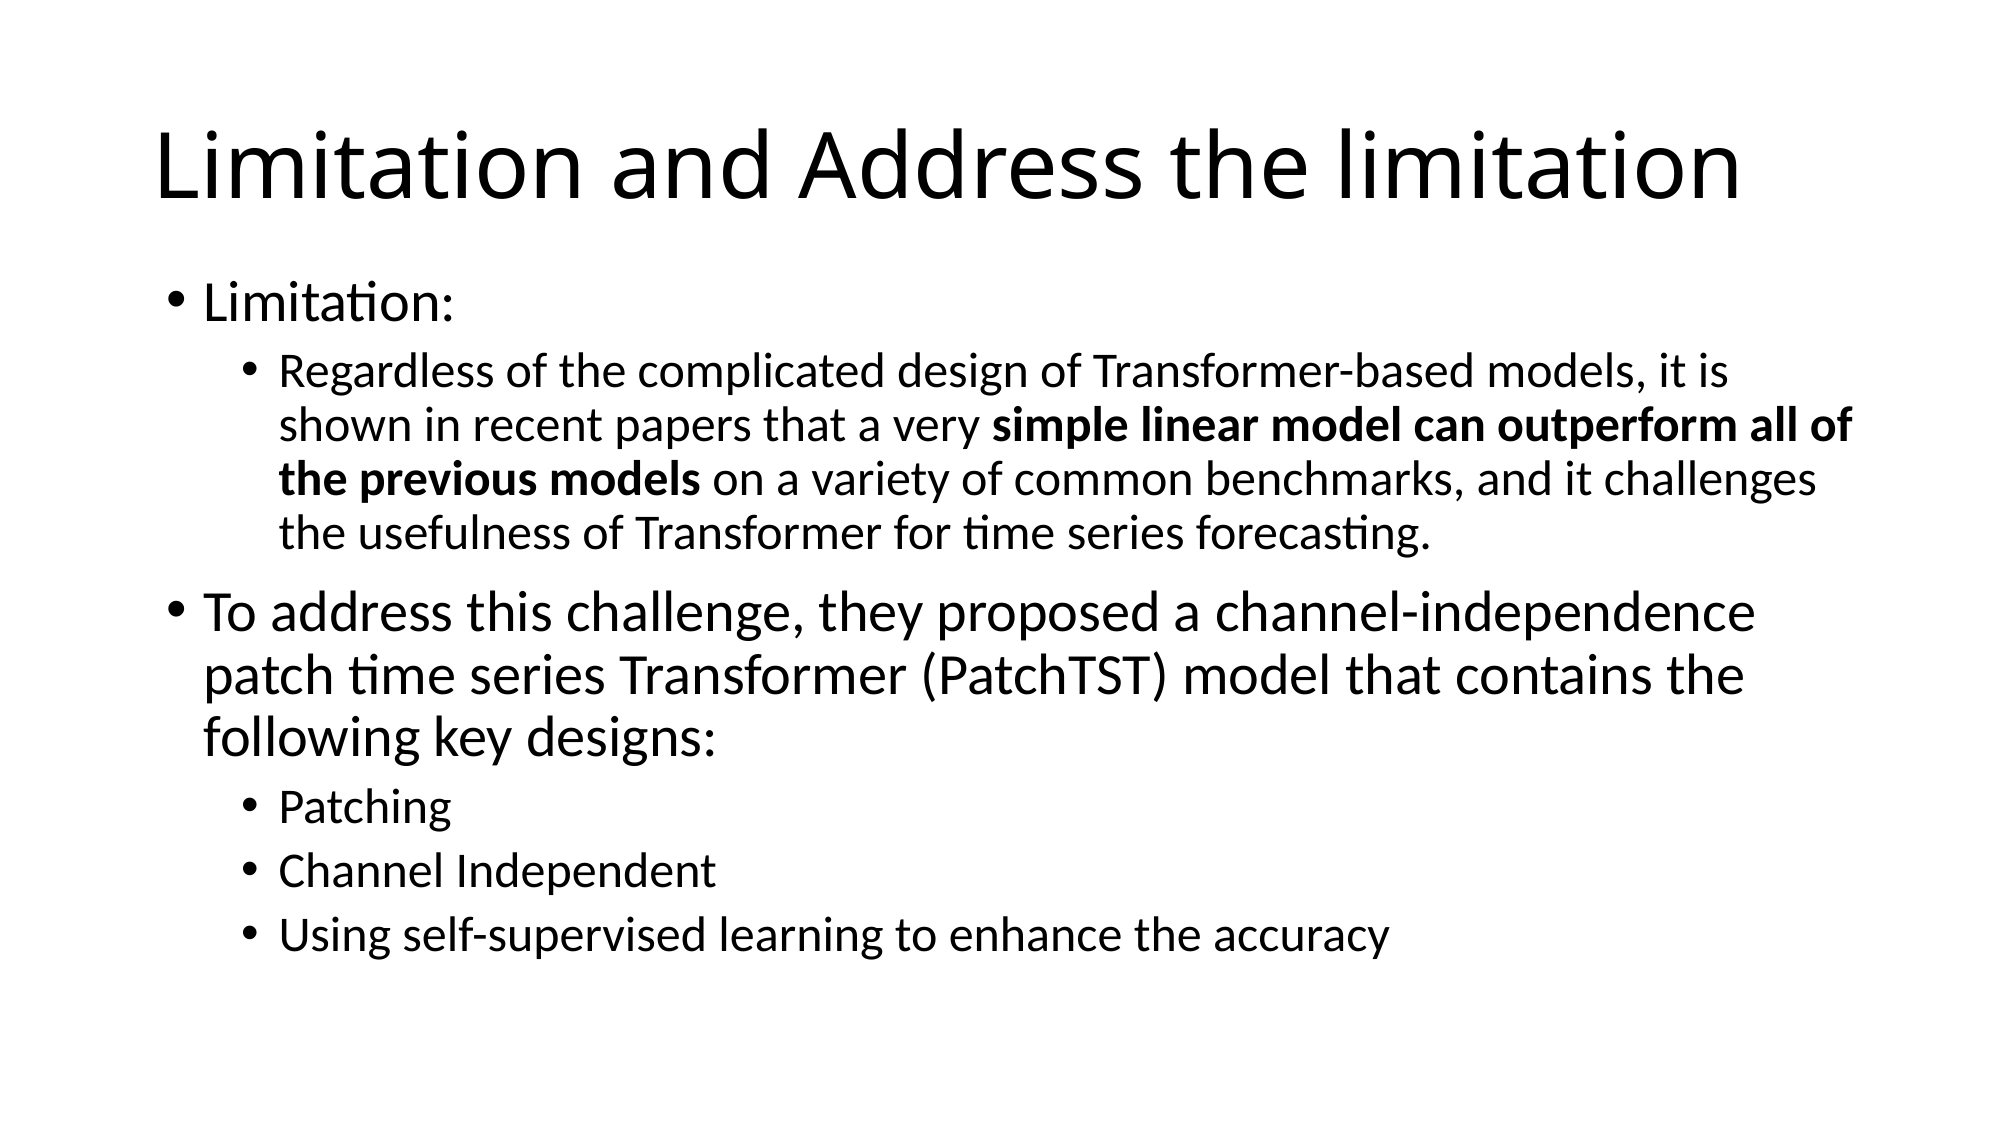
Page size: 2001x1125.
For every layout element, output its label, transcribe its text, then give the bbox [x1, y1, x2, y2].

title Limitation and Address the limitation [137, 59, 1863, 278]
list Limitation: Regardless of the complicated design of Transformer-based models, it is shown in recent papers that a very simple linear model can outperform all of the previous models on a variety of common benchmarks, and it challenges the usefulness of Transformer for time series forecasting. To address this challenge, they proposed a channel-independence patch time series Transformer (PatchTST) model that contains the following key designs: Patching Channel Independent Using self-supervised learning to enhance the accuracy [151, 263, 1876, 978]
